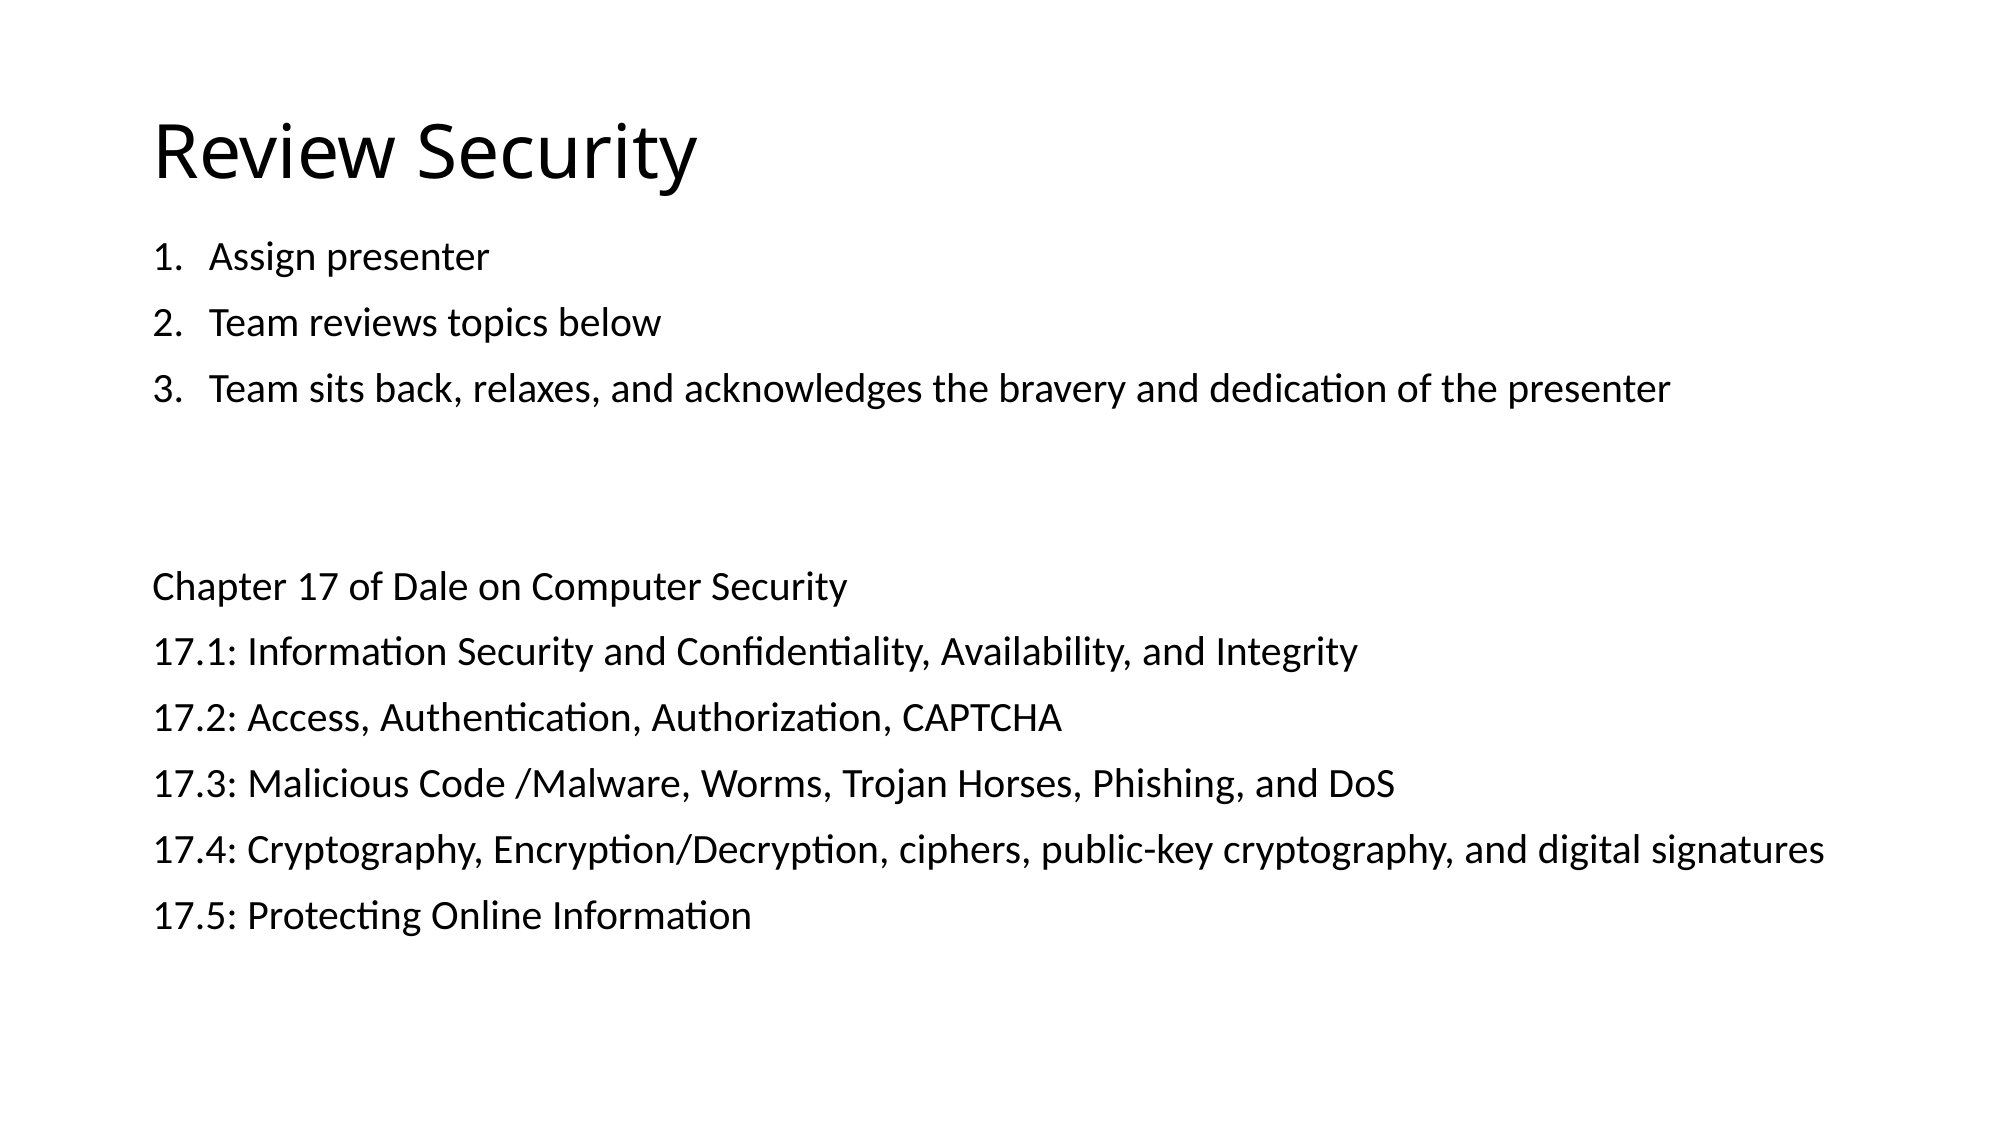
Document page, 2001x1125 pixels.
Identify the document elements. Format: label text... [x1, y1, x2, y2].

title Review Security [137, 92, 1863, 215]
list Assign presenter Team reviews topics below Team sits back, relaxes, and acknowledges the bravery and dedication of the presenter Chapter 17 of Dale on Computer Security 17.1: Information Security and Confidentiality, Availability, and Integrity 17.2: Access, Authentication, Authorization, CAPTCHA 17.3: Malicious Code /Malware, Worms, Trojan Horses, Phishing, and DoS 17.4: Cryptography, Encryption/Decryption, ciphers, public-key cryptography, and digital signatures 17.5: Protecting Online Information [137, 226, 1863, 1094]
